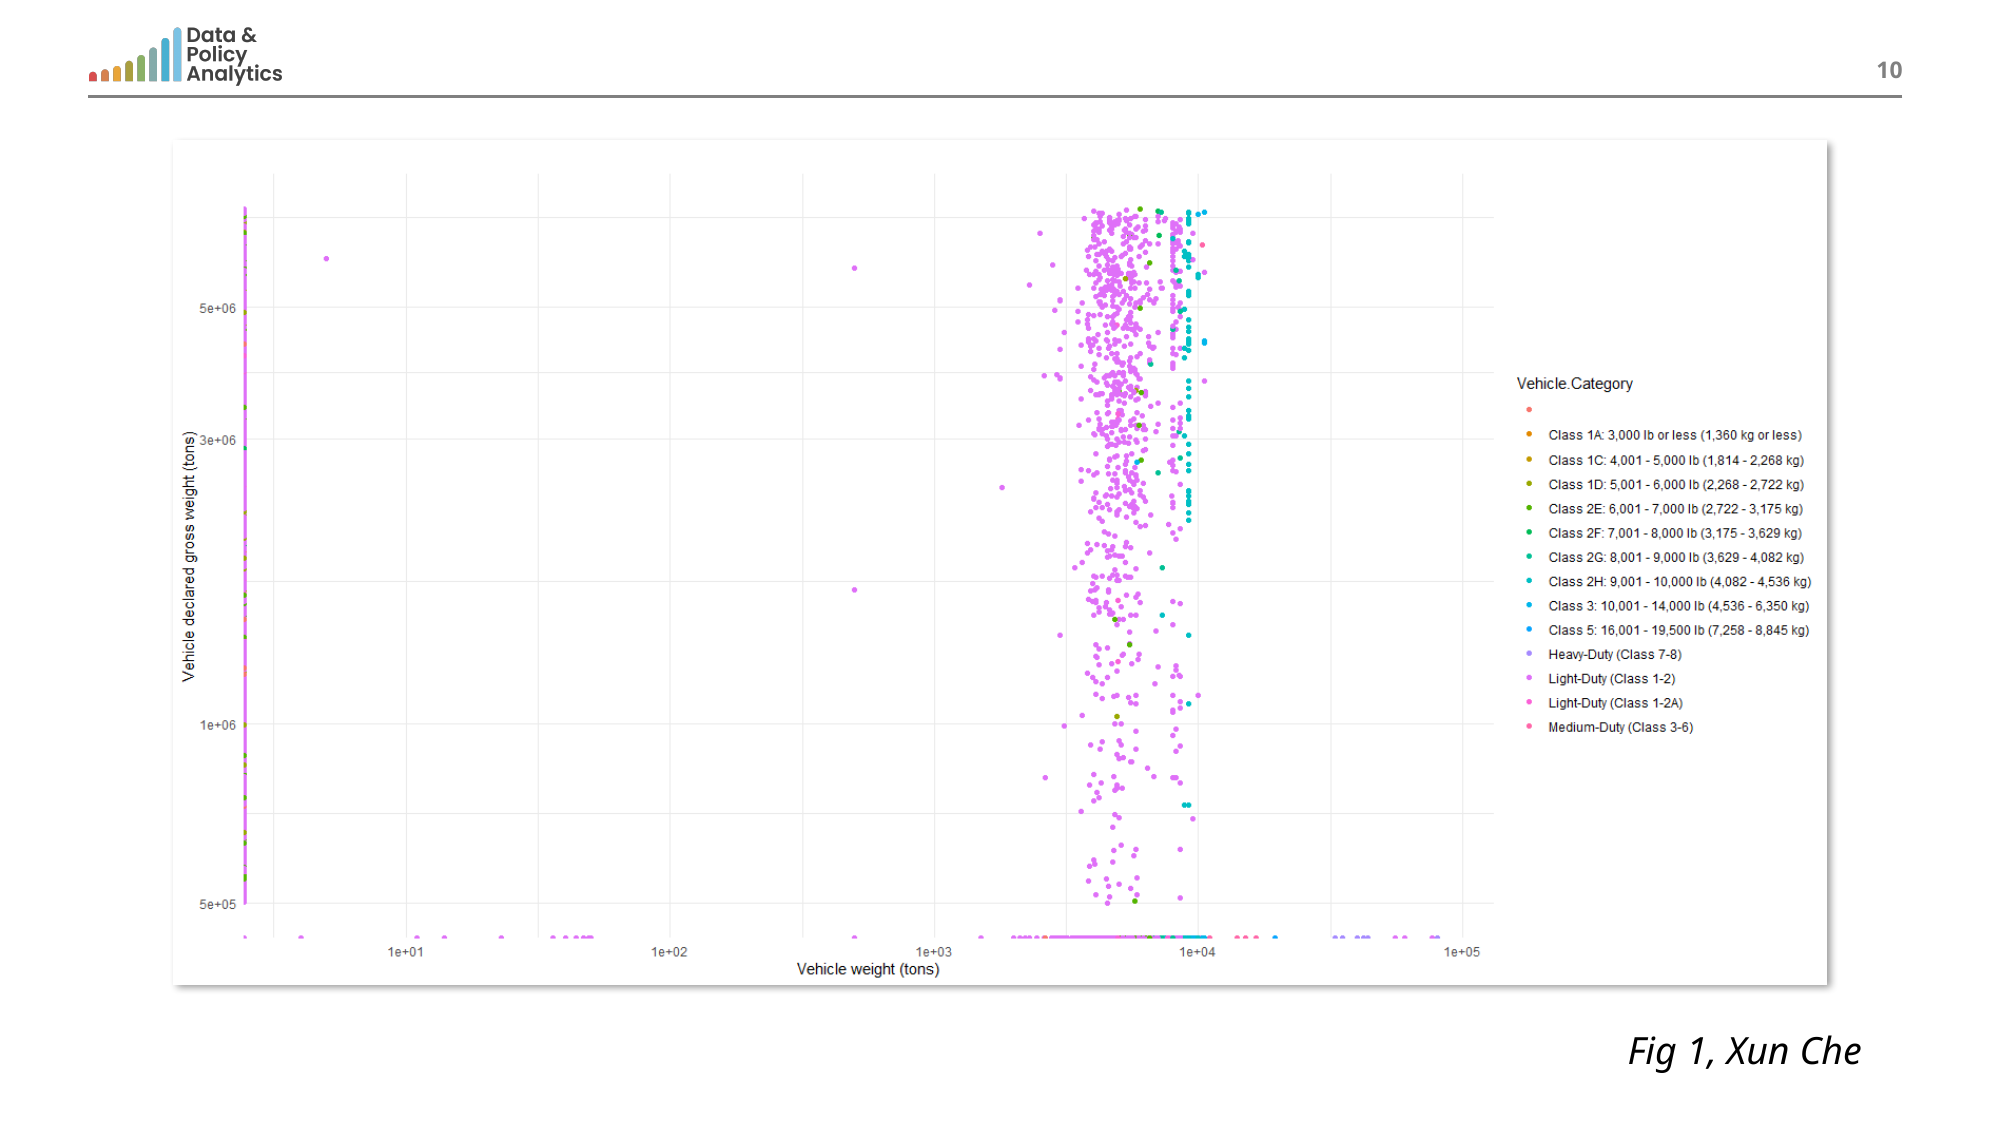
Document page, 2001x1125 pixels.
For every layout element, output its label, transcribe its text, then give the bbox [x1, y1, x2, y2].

slide_number 10 [1836, 37, 1918, 95]
picture [89, 25, 283, 86]
text_box Fig 1, Xun Che [815, 1019, 1878, 1080]
picture [173, 140, 1827, 985]
